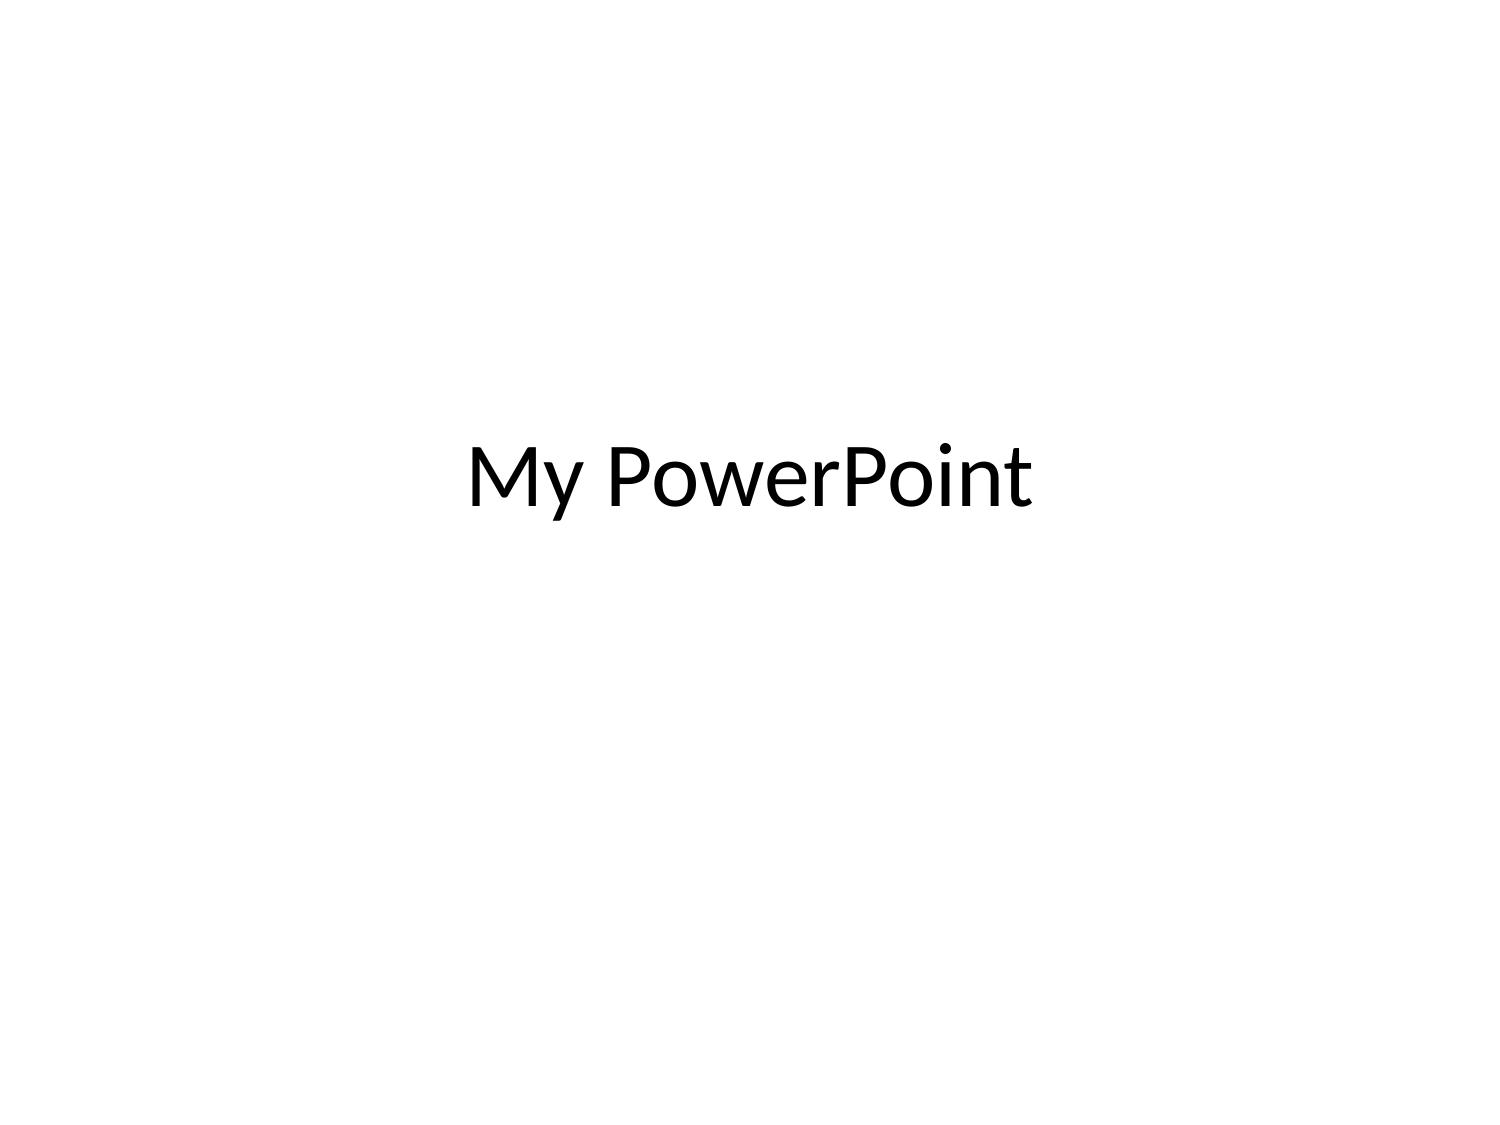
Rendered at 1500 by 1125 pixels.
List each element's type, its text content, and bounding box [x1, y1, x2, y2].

title My PowerPoint [112, 349, 1388, 591]
